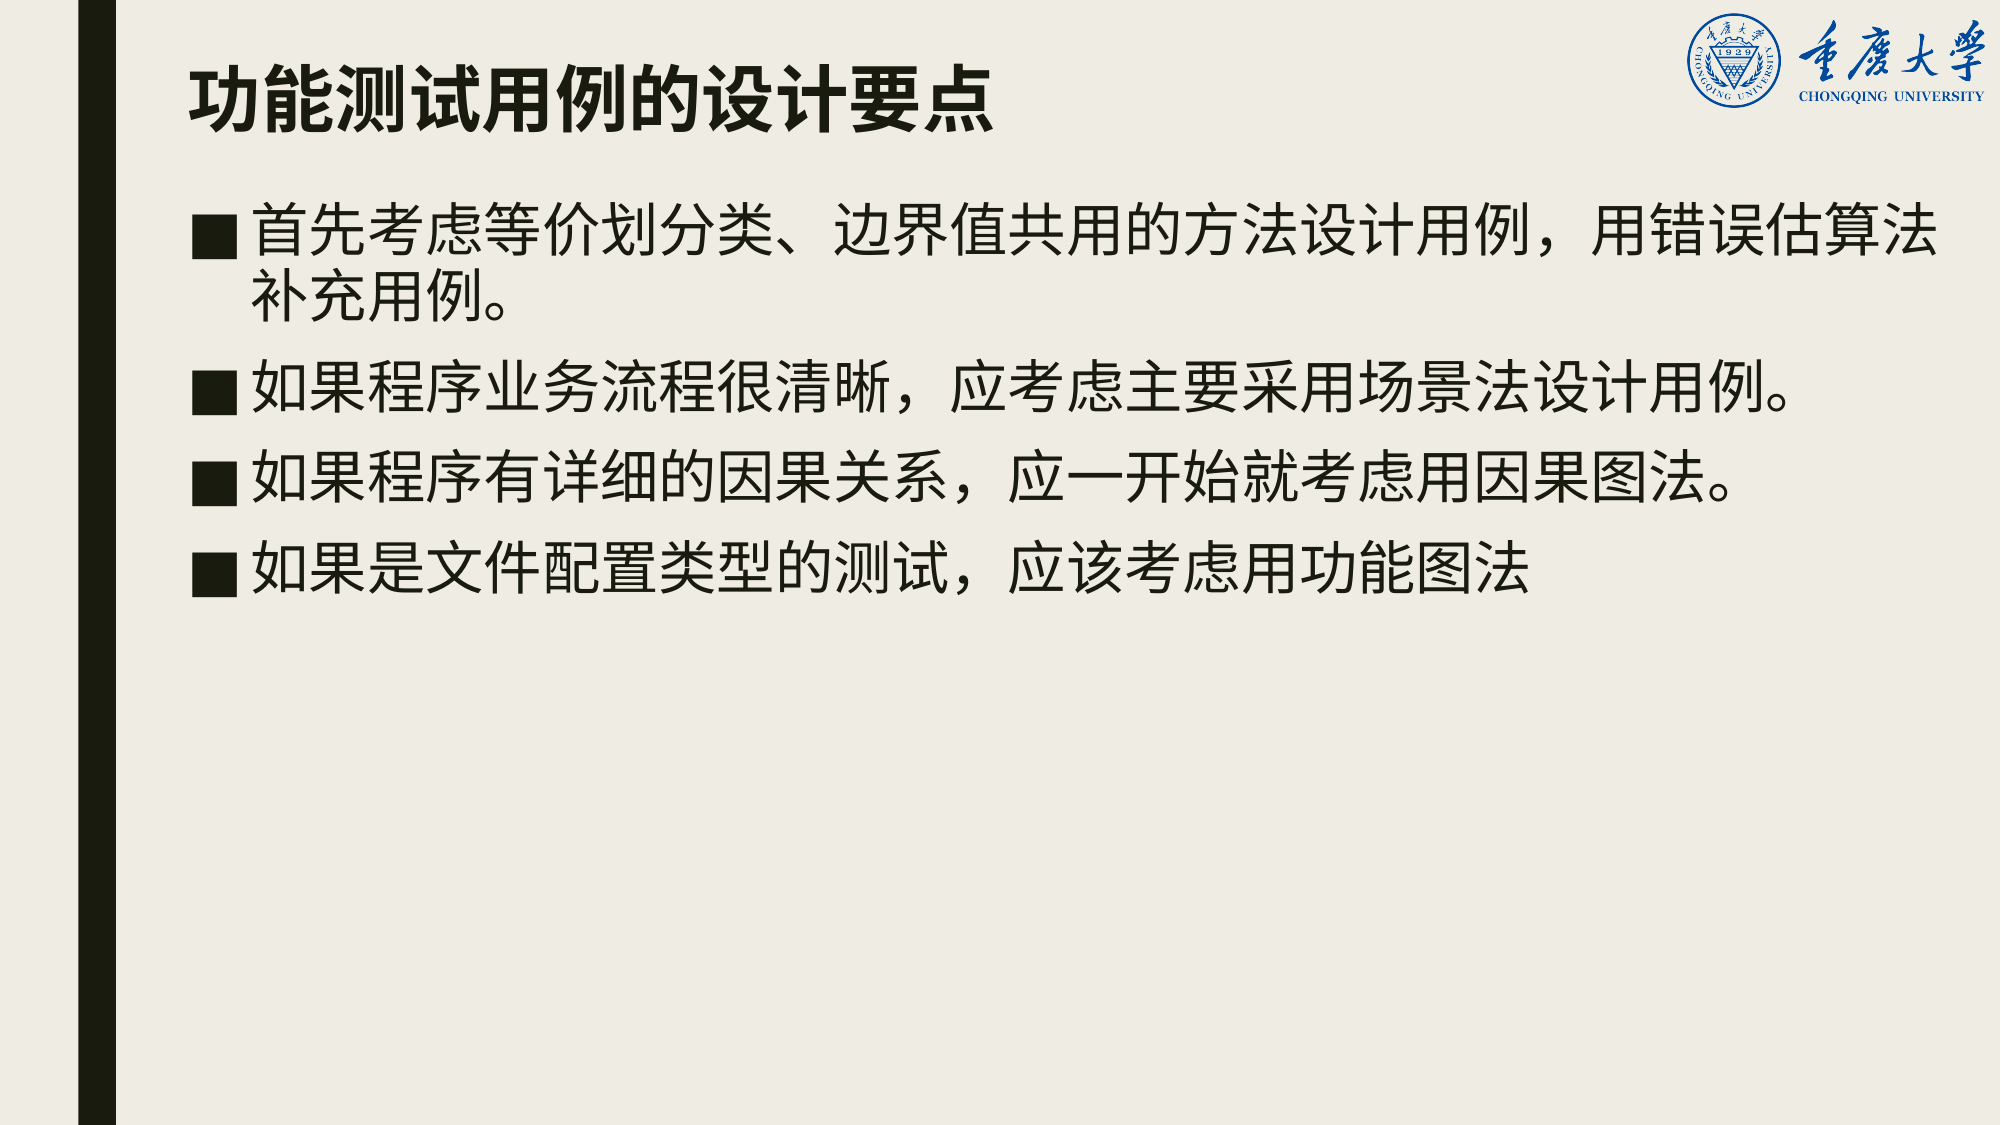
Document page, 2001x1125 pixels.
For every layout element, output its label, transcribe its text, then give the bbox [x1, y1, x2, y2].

title 功能测试用例的设计要点 [172, 56, 1748, 151]
list 首先考虑等价划分类、边界值共用的方法设计用例，用错误估算法补充用例。 如果程序业务流程很清晰，应考虑主要采用场景法设计用例。 如果程序有详细的因果关系，应一开始就考虑用因果图法。 如果是文件配置类型的测试，应该考虑用功能图法 [172, 191, 1992, 1041]
picture [1687, 13, 1985, 108]
